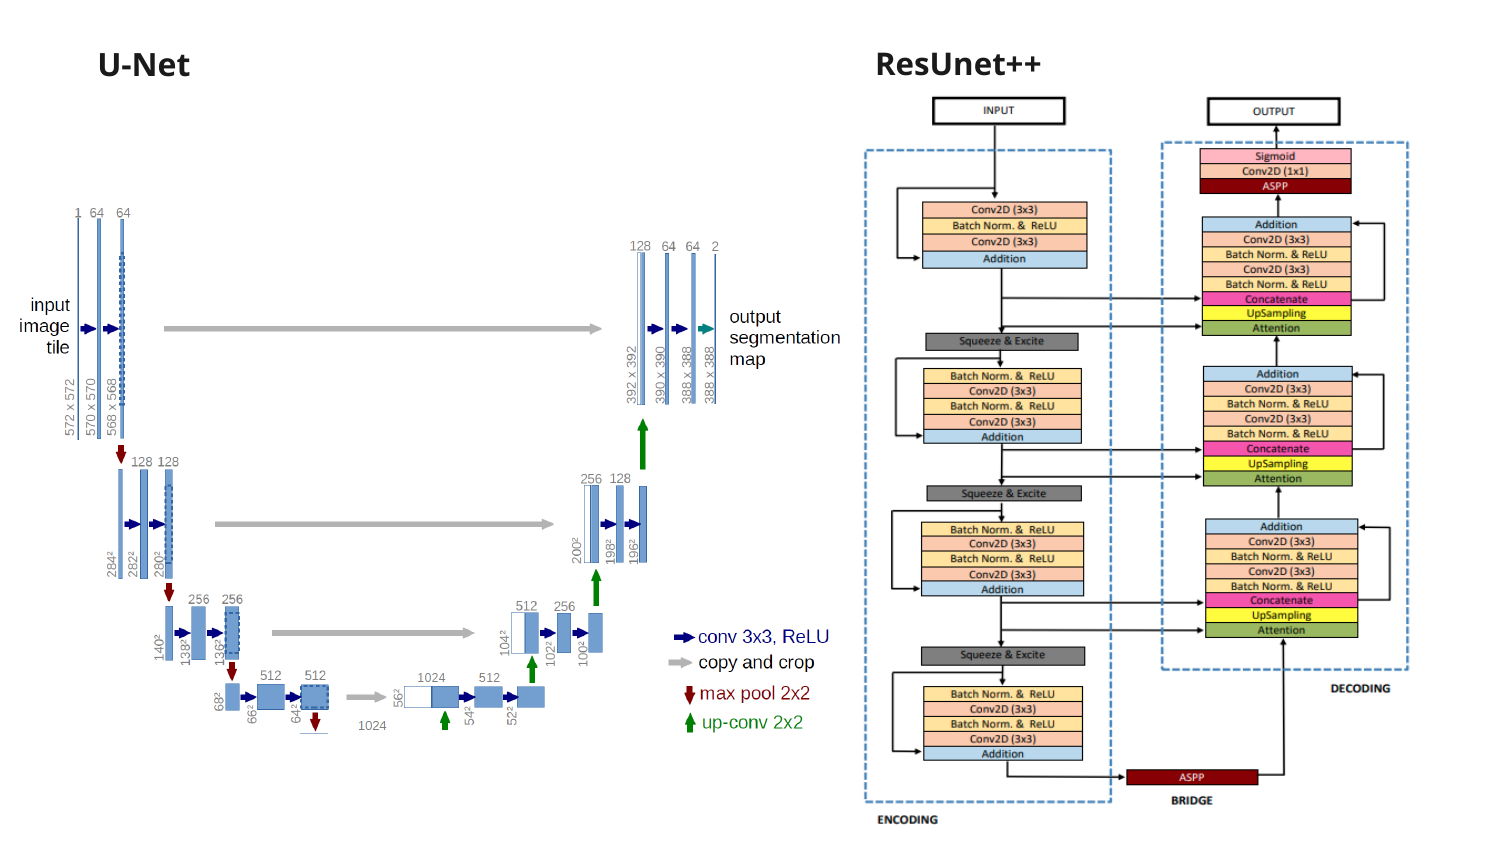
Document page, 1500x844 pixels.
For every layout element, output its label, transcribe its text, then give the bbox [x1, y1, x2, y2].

text_box ResUnet++ [860, 29, 1353, 80]
picture [859, 82, 1435, 828]
text_box U-Net [82, 29, 575, 98]
picture [8, 162, 847, 734]
